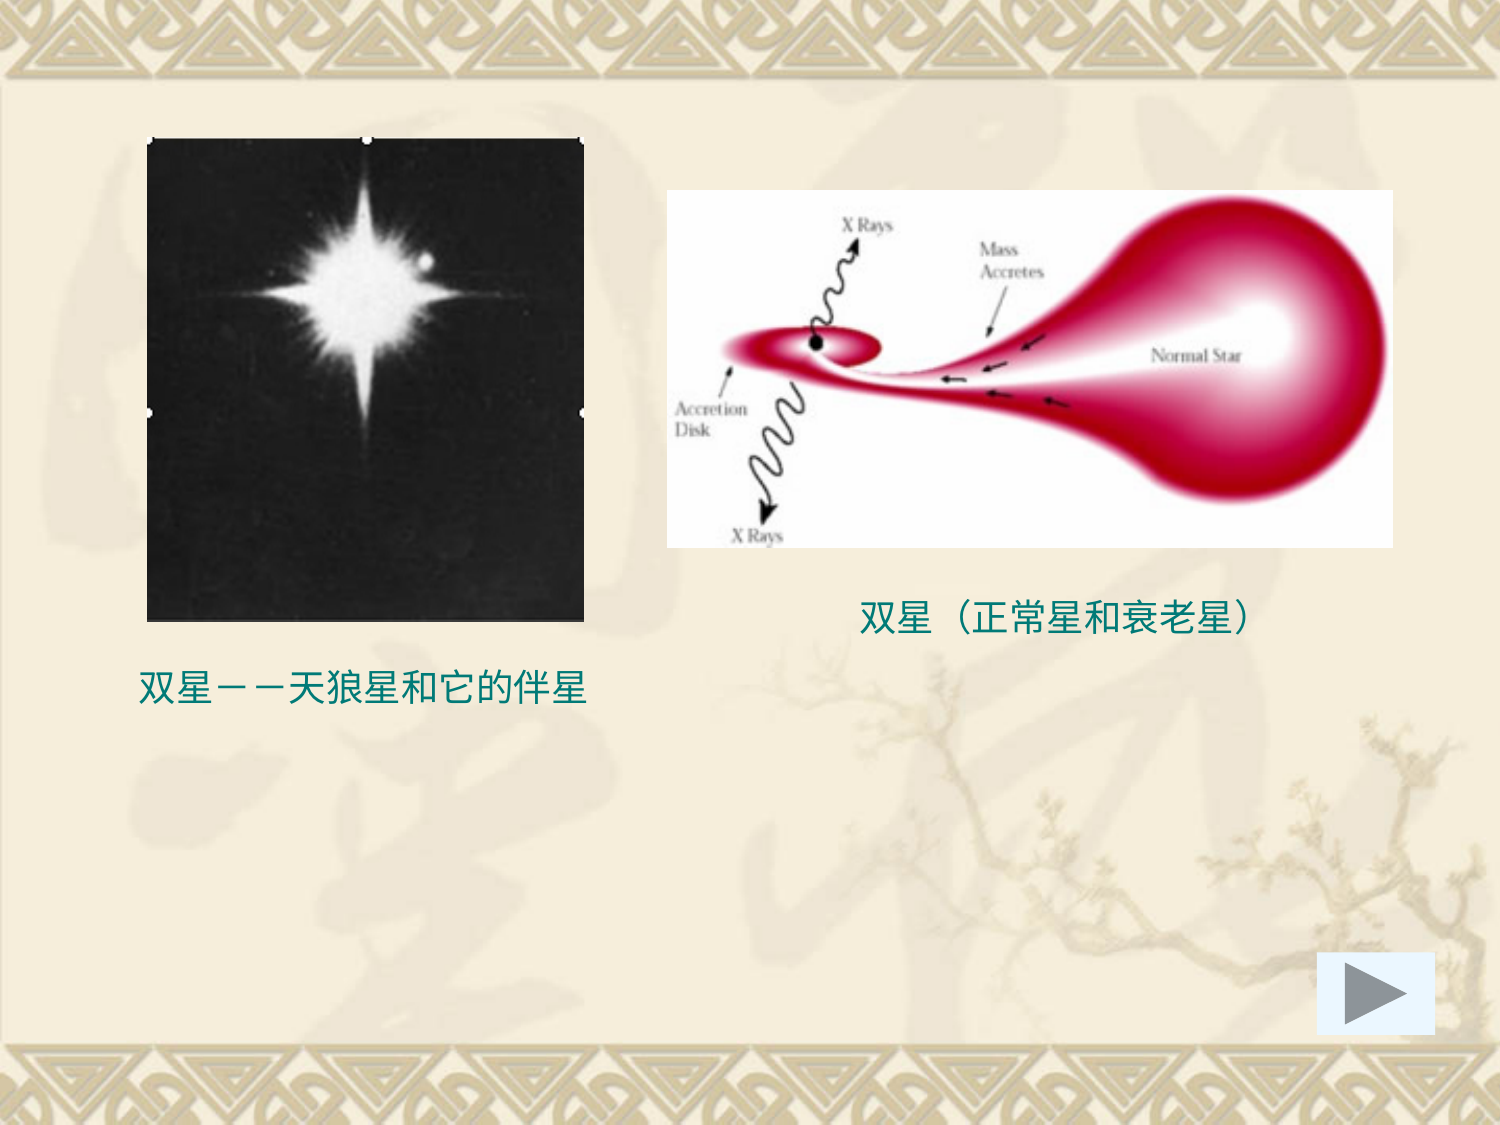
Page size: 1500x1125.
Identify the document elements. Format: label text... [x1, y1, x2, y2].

text_box 双星（正常星和衰老星） [844, 586, 1306, 646]
text_box [1316, 952, 1436, 1035]
text_box 双星－－天狼星和它的伴星 [123, 656, 621, 717]
picture [0, 0, 1500, 1125]
